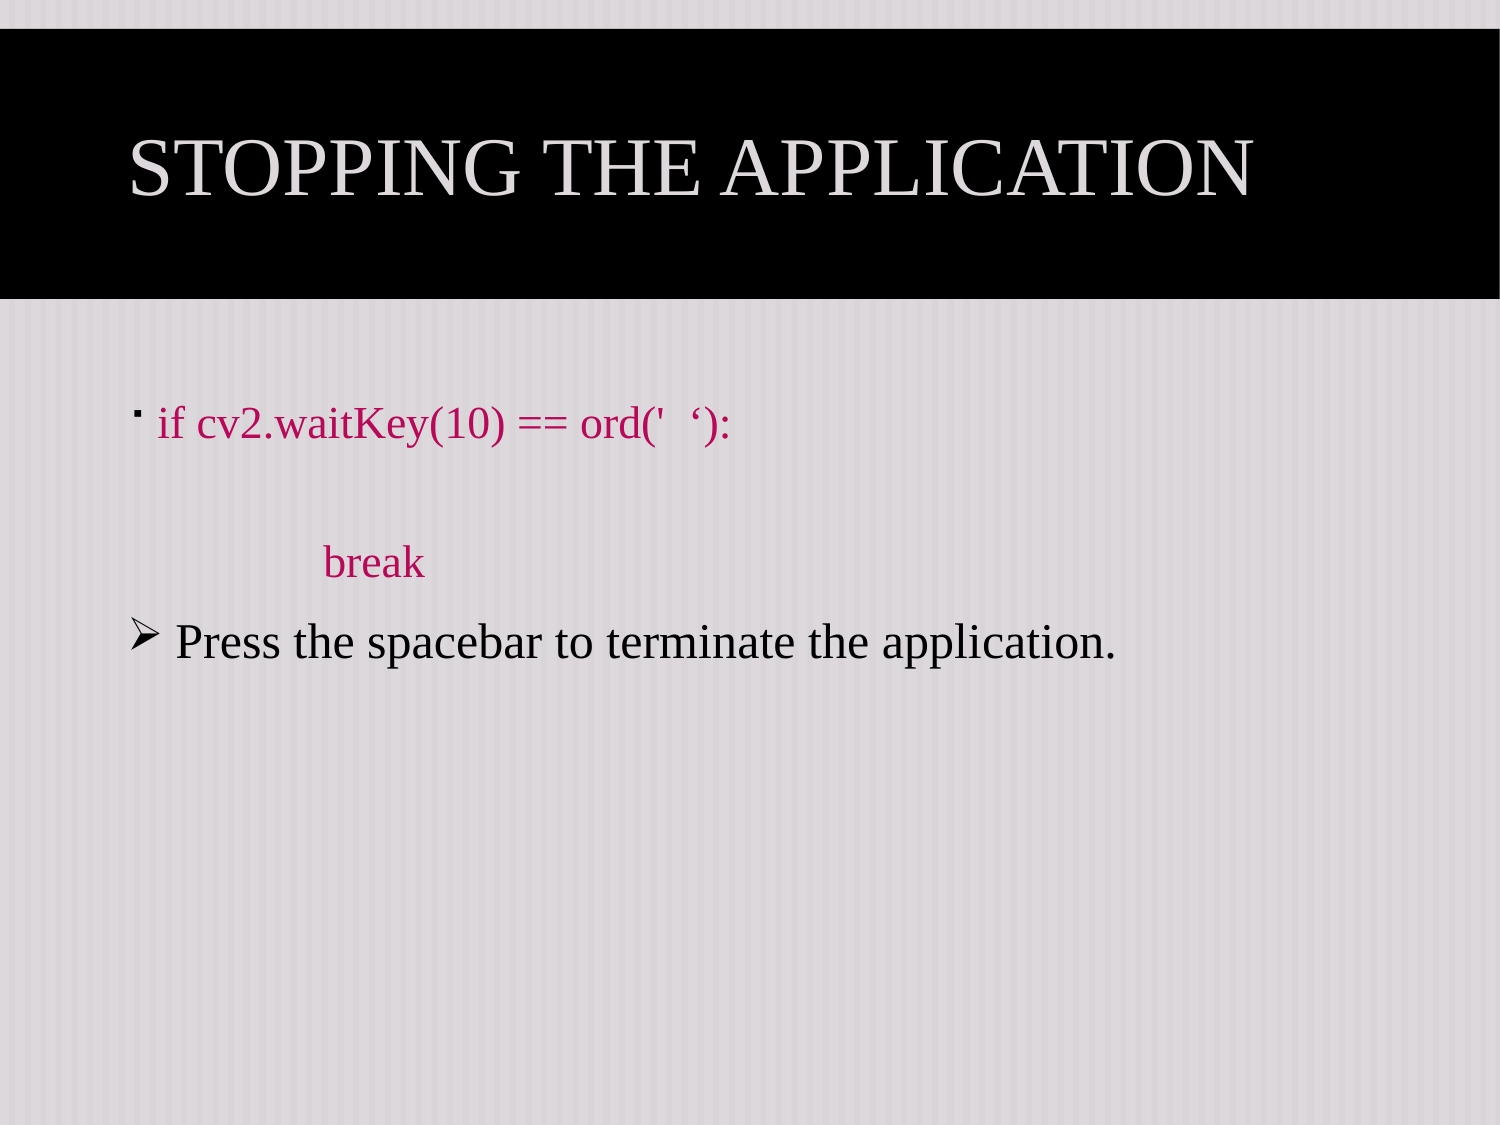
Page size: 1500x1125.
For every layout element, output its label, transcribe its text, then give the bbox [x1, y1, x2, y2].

list if cv2.waitKey(10) == ord(' ‘): break Press the spacebar to terminate the application. [112, 329, 1388, 1020]
title Stopping the Application [112, 46, 1388, 295]
